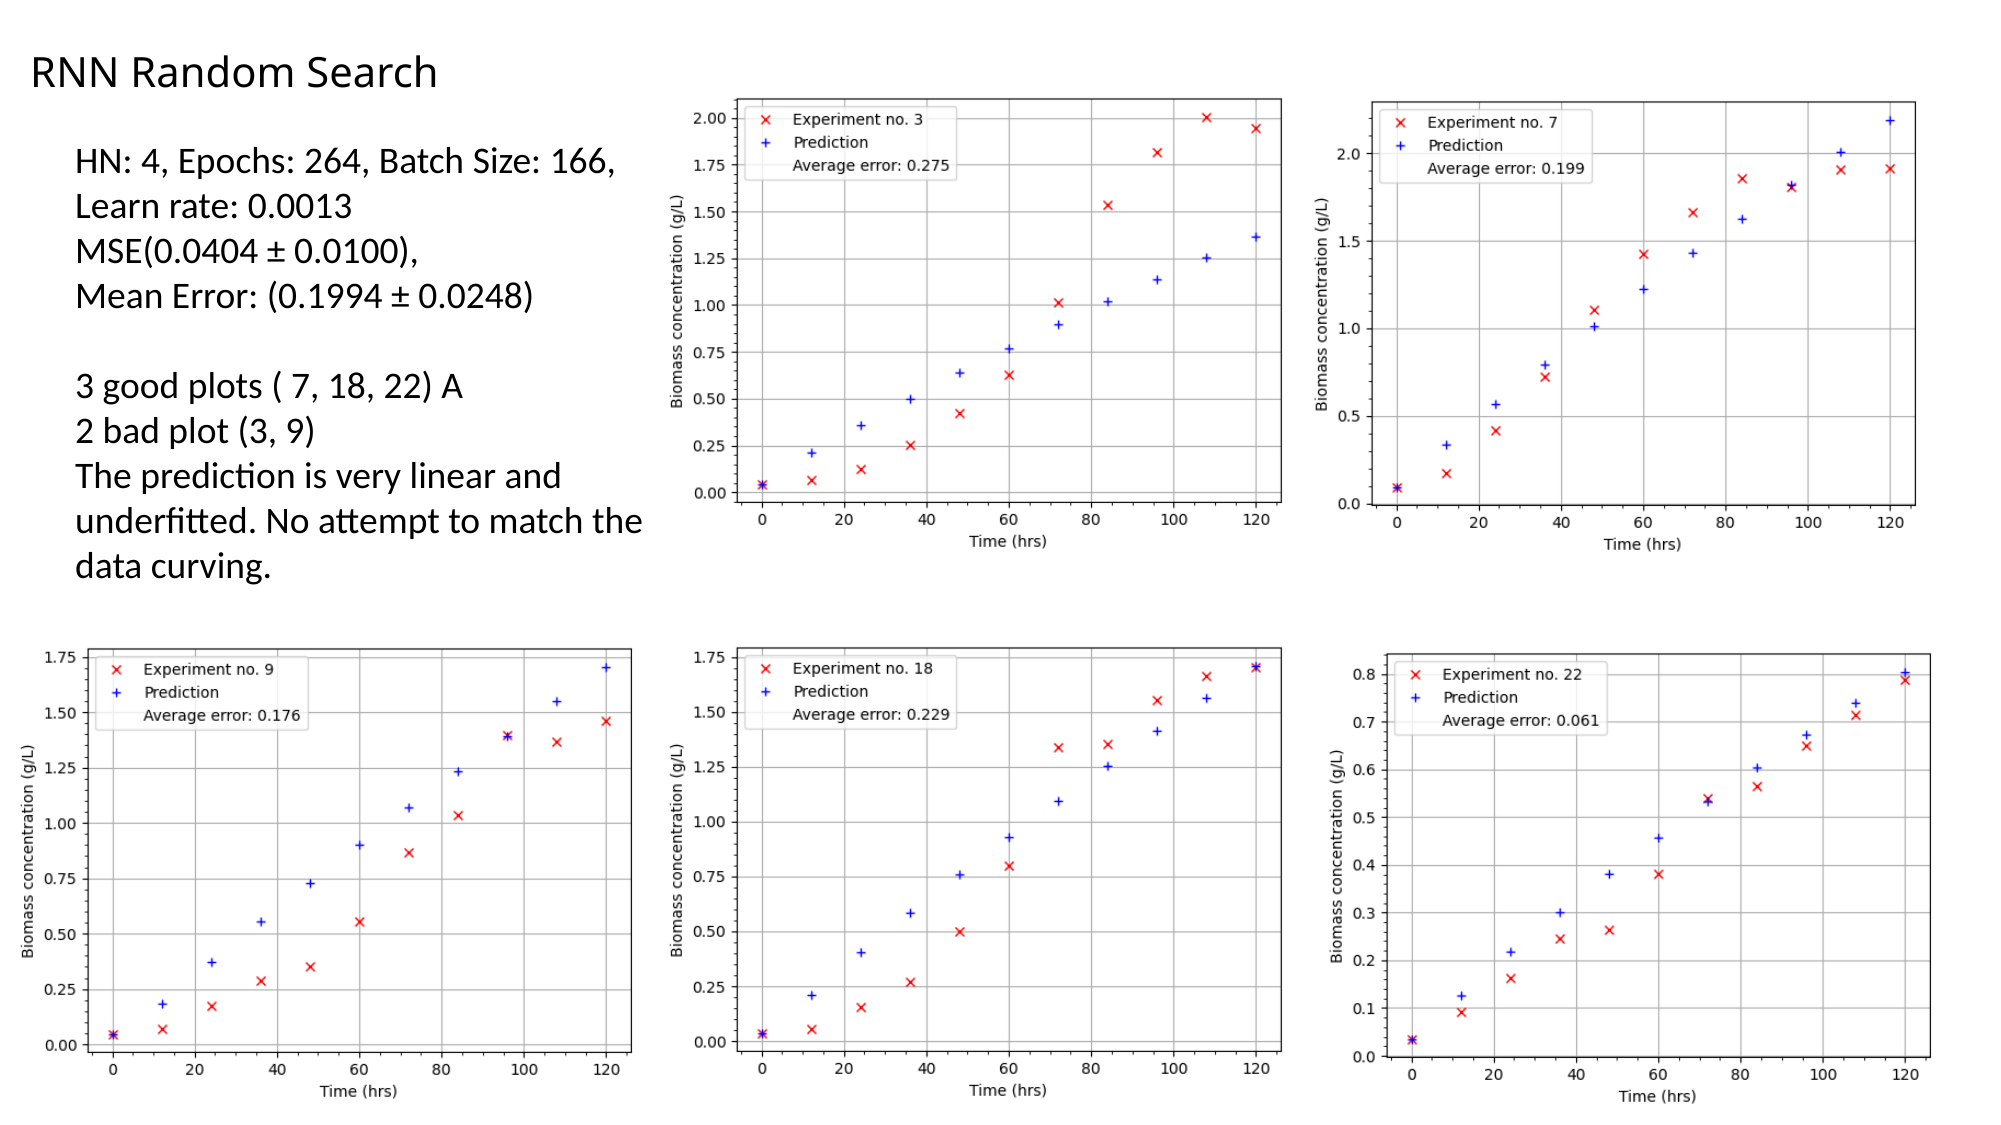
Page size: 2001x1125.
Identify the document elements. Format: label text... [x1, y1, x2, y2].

text_box HN: 4, Epochs: 264, Batch Size: 166, Learn rate: 0.0013 MSE(0.0404 ± 0.0100), Mean Error: (0.1994 ± 0.0248) 3 good plots ( 7, 18, 22) A 2 bad plot (3, 9) The prediction is very linear and underfitted. No attempt to match the data curving. [60, 128, 668, 586]
picture [649, 36, 1985, 563]
title RNN Random Search [15, 0, 1741, 183]
picture [0, 585, 2000, 1115]
